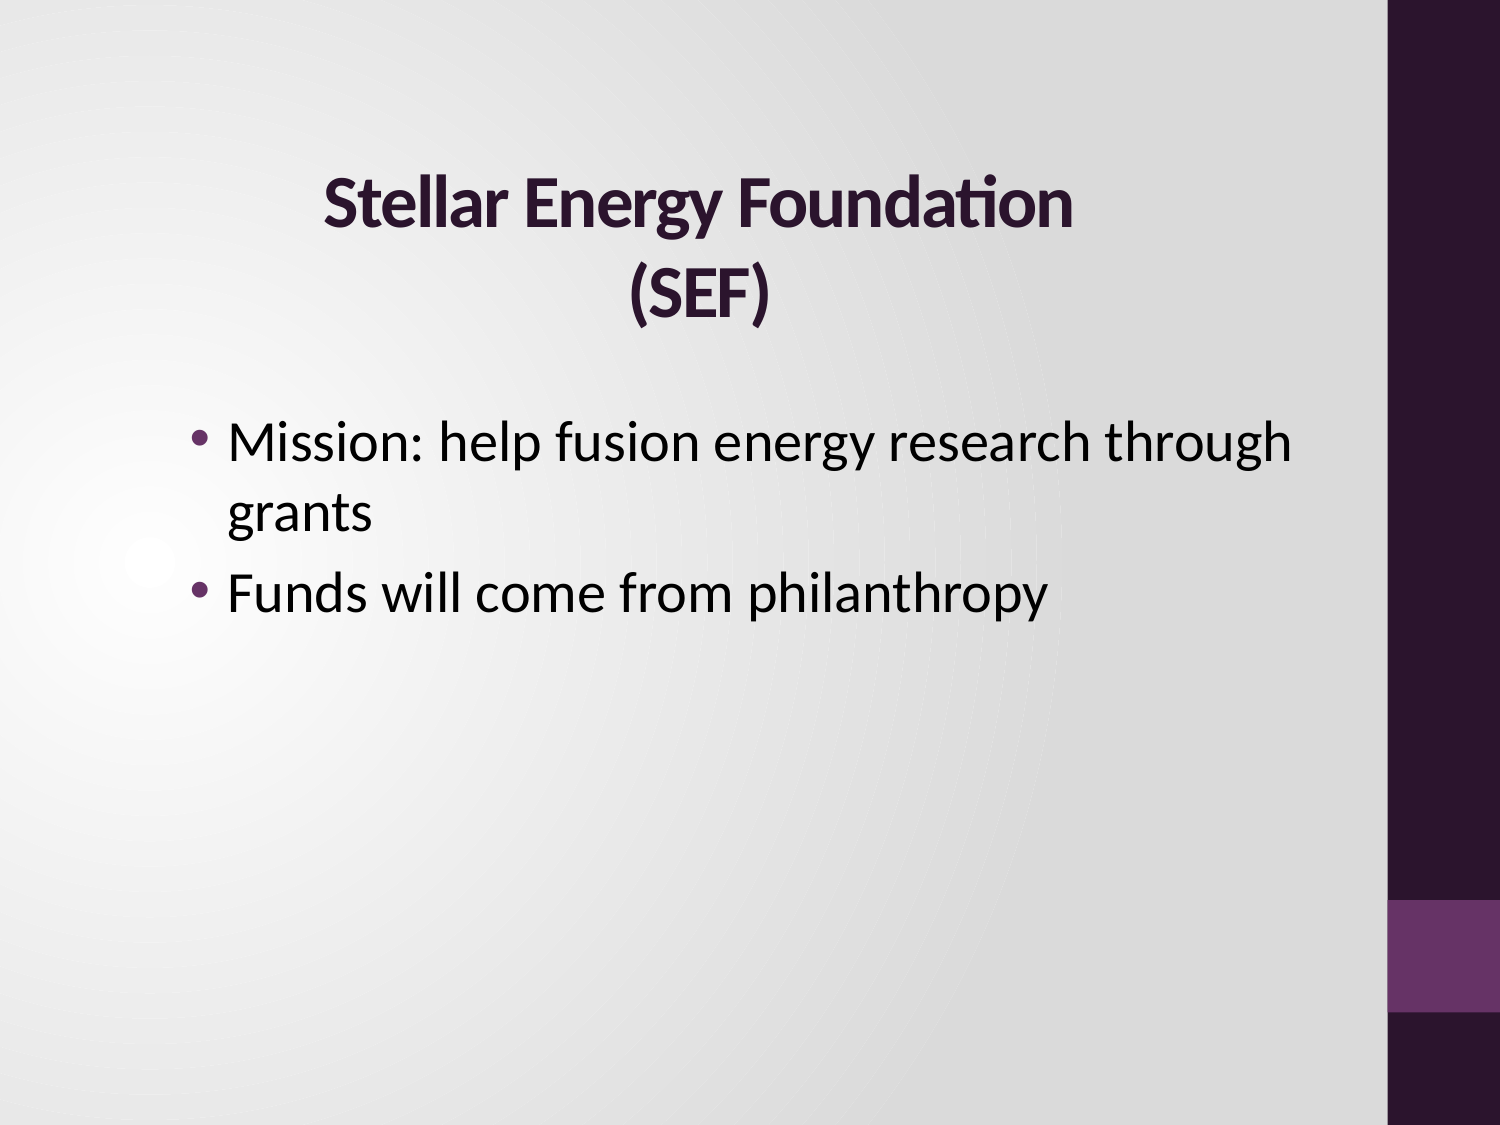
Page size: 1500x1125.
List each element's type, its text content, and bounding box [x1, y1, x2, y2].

list Mission: help fusion energy research through grants Funds will come from philanthropy [155, 395, 1343, 1016]
title Stellar Energy Foundation (SEF) [75, 148, 1325, 337]
